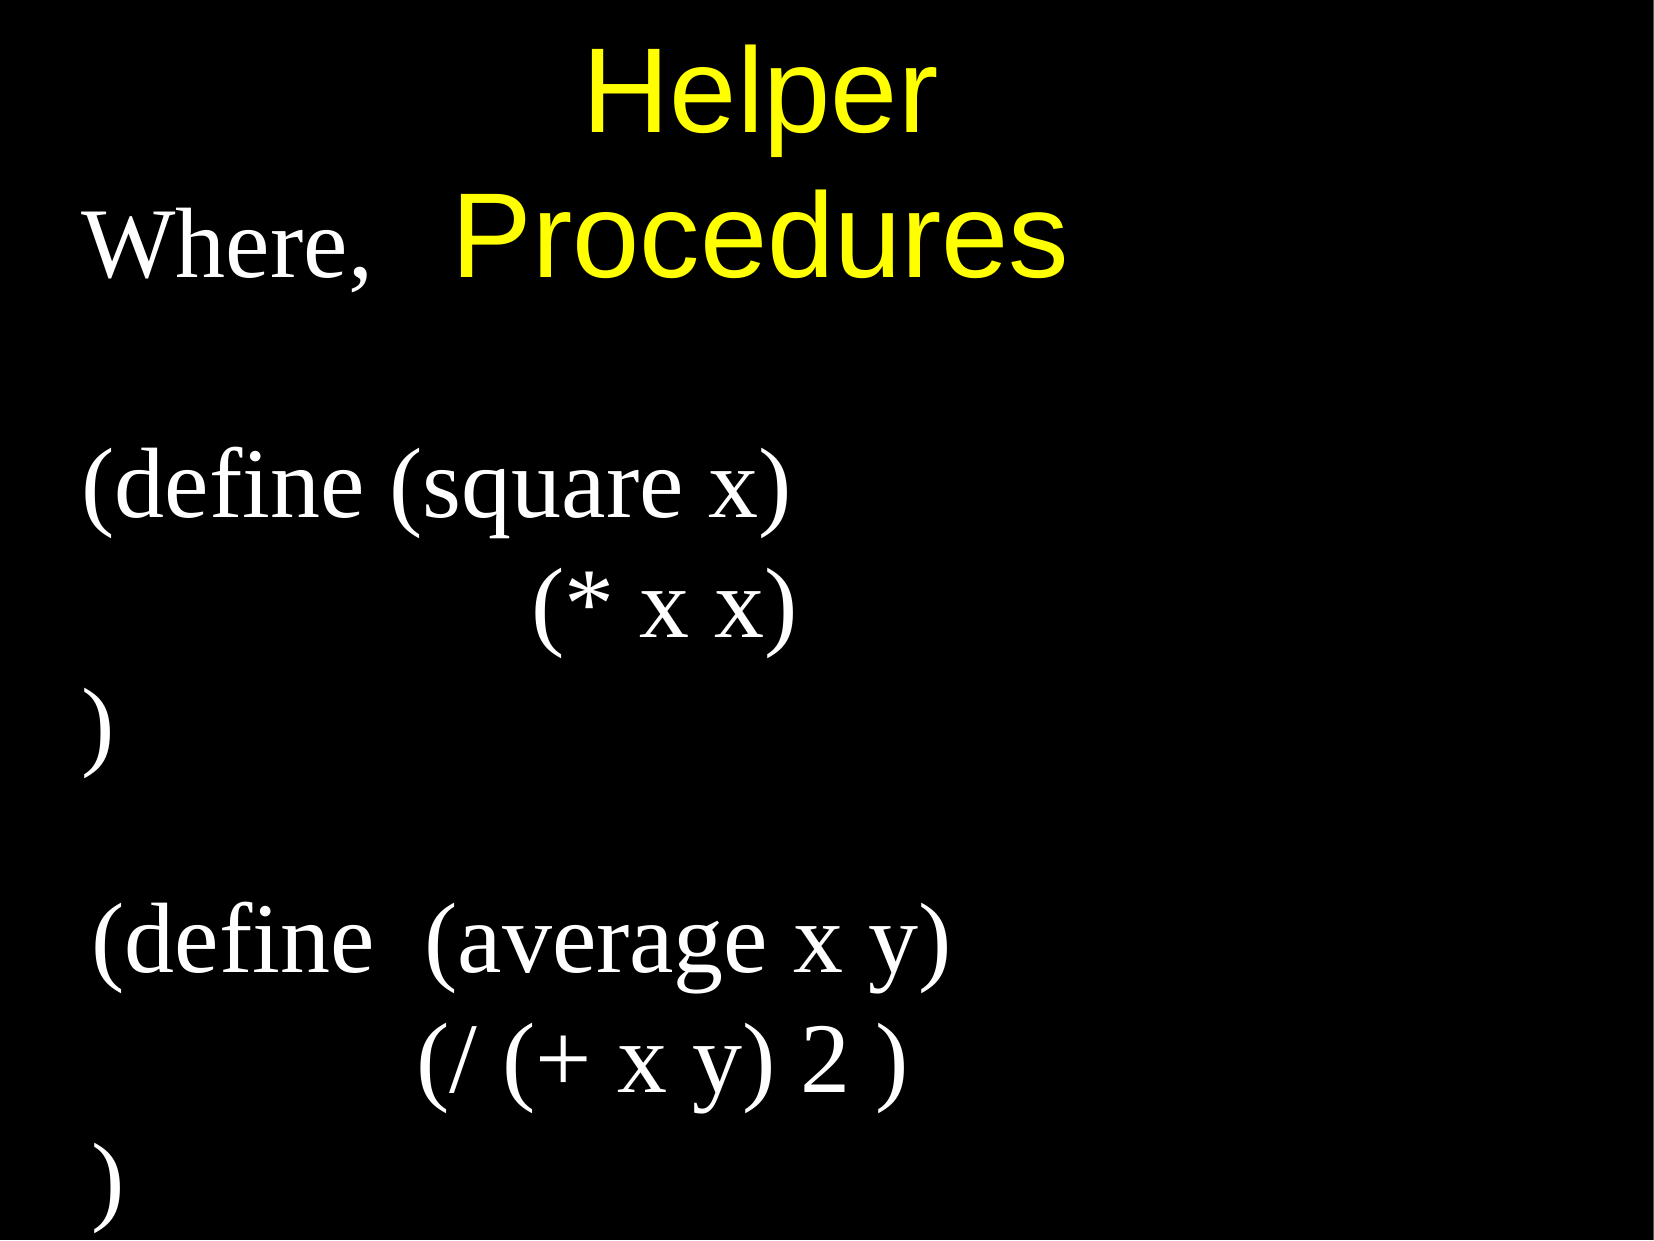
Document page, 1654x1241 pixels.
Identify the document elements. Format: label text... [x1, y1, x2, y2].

text_box (define (average x y) (/ (+ x y) 2 ) ) [76, 865, 1227, 1158]
text_box Helper Procedures [242, 4, 1280, 166]
text_box Where, (define (square x) (* x x) ) [66, 170, 1654, 463]
